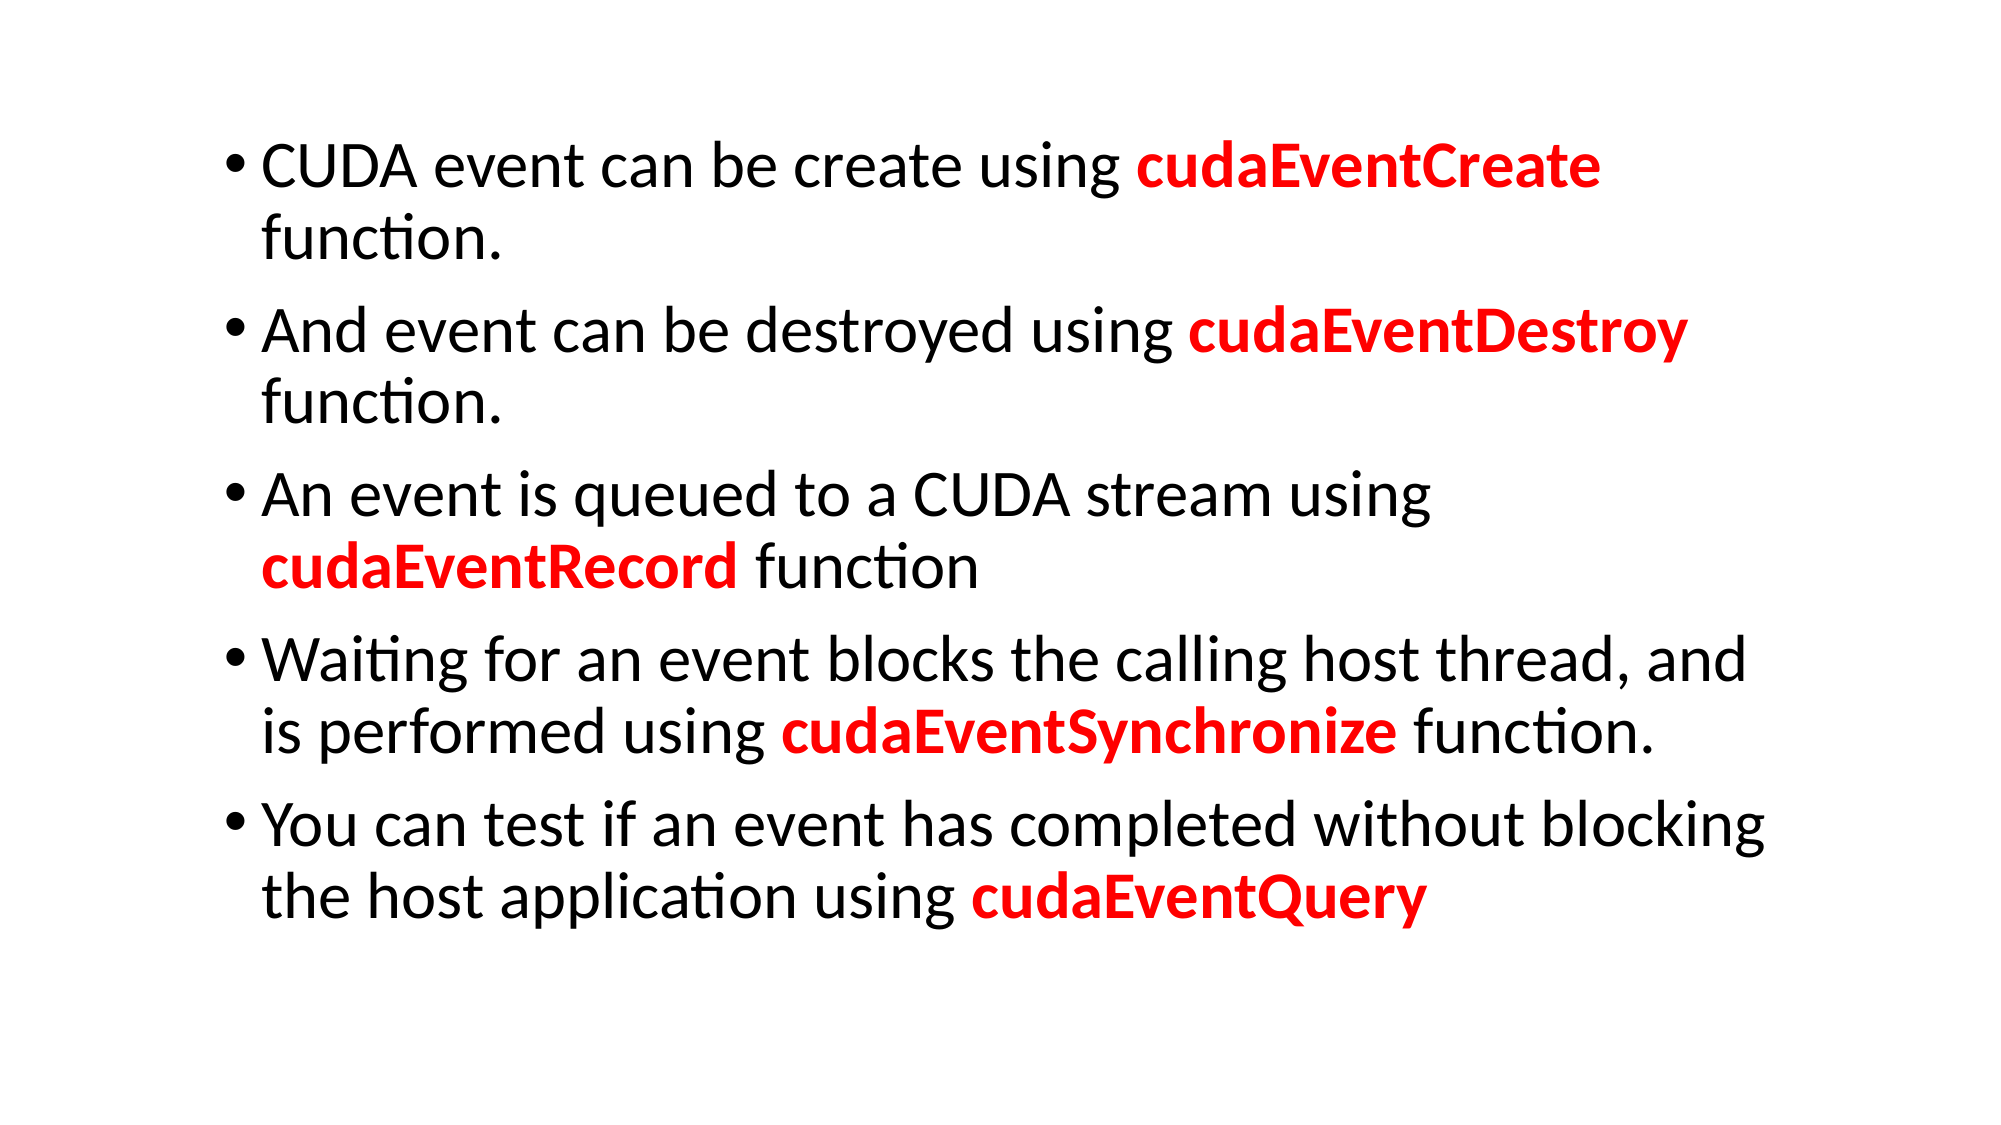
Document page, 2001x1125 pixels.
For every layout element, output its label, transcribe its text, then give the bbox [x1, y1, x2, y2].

list CUDA event can be create using cudaEventCreate function. And event can be destroyed using cudaEventDestroy function. An event is queued to a CUDA stream using cudaEventRecord function Waiting for an event blocks the calling host thread, and is performed using cudaEventSynchronize function. You can test if an event has completed without blocking the host application using cudaEventQuery [208, 122, 1793, 979]
